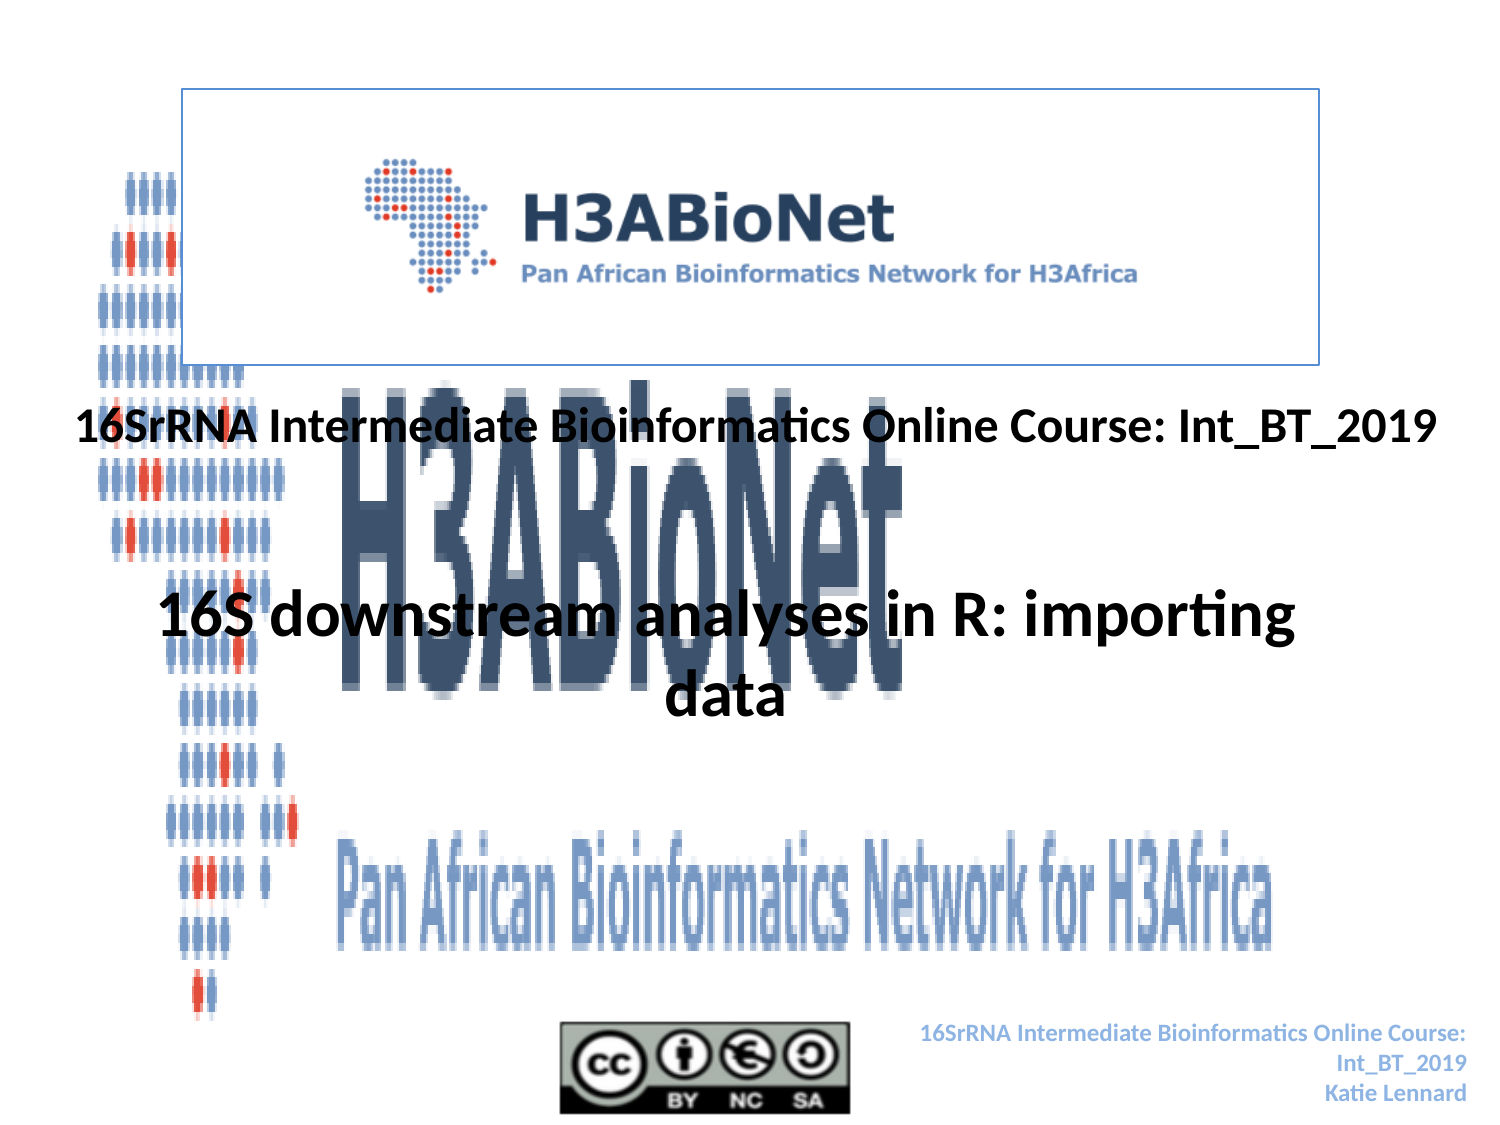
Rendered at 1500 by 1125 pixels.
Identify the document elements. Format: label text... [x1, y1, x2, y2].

text_box 16SrRNA Intermediate Bioinformatics Online Course: Int_BT_2019 [5, 385, 1500, 539]
text_box 16SrRNA Intermediate Bioinformatics Online Course: Int_BT_2019 Katie Lennard [868, 1028, 1483, 1094]
picture [549, 1011, 857, 1122]
picture [182, 89, 1319, 365]
text_box 16S downstream analyses in R: importing data [100, 562, 1353, 941]
